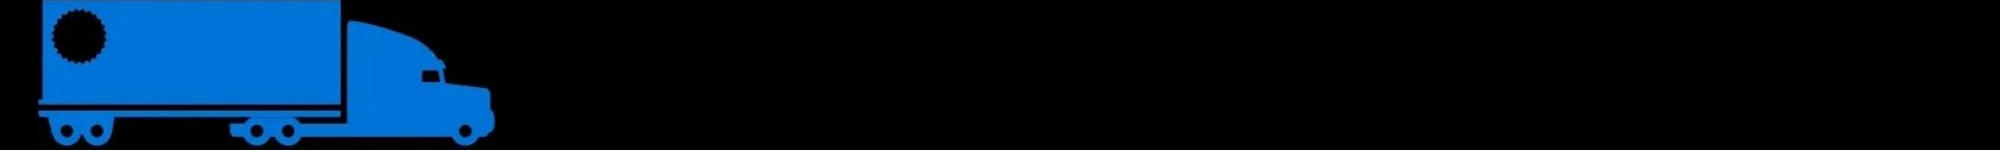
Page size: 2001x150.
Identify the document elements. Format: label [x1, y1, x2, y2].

picture [36, 0, 496, 150]
